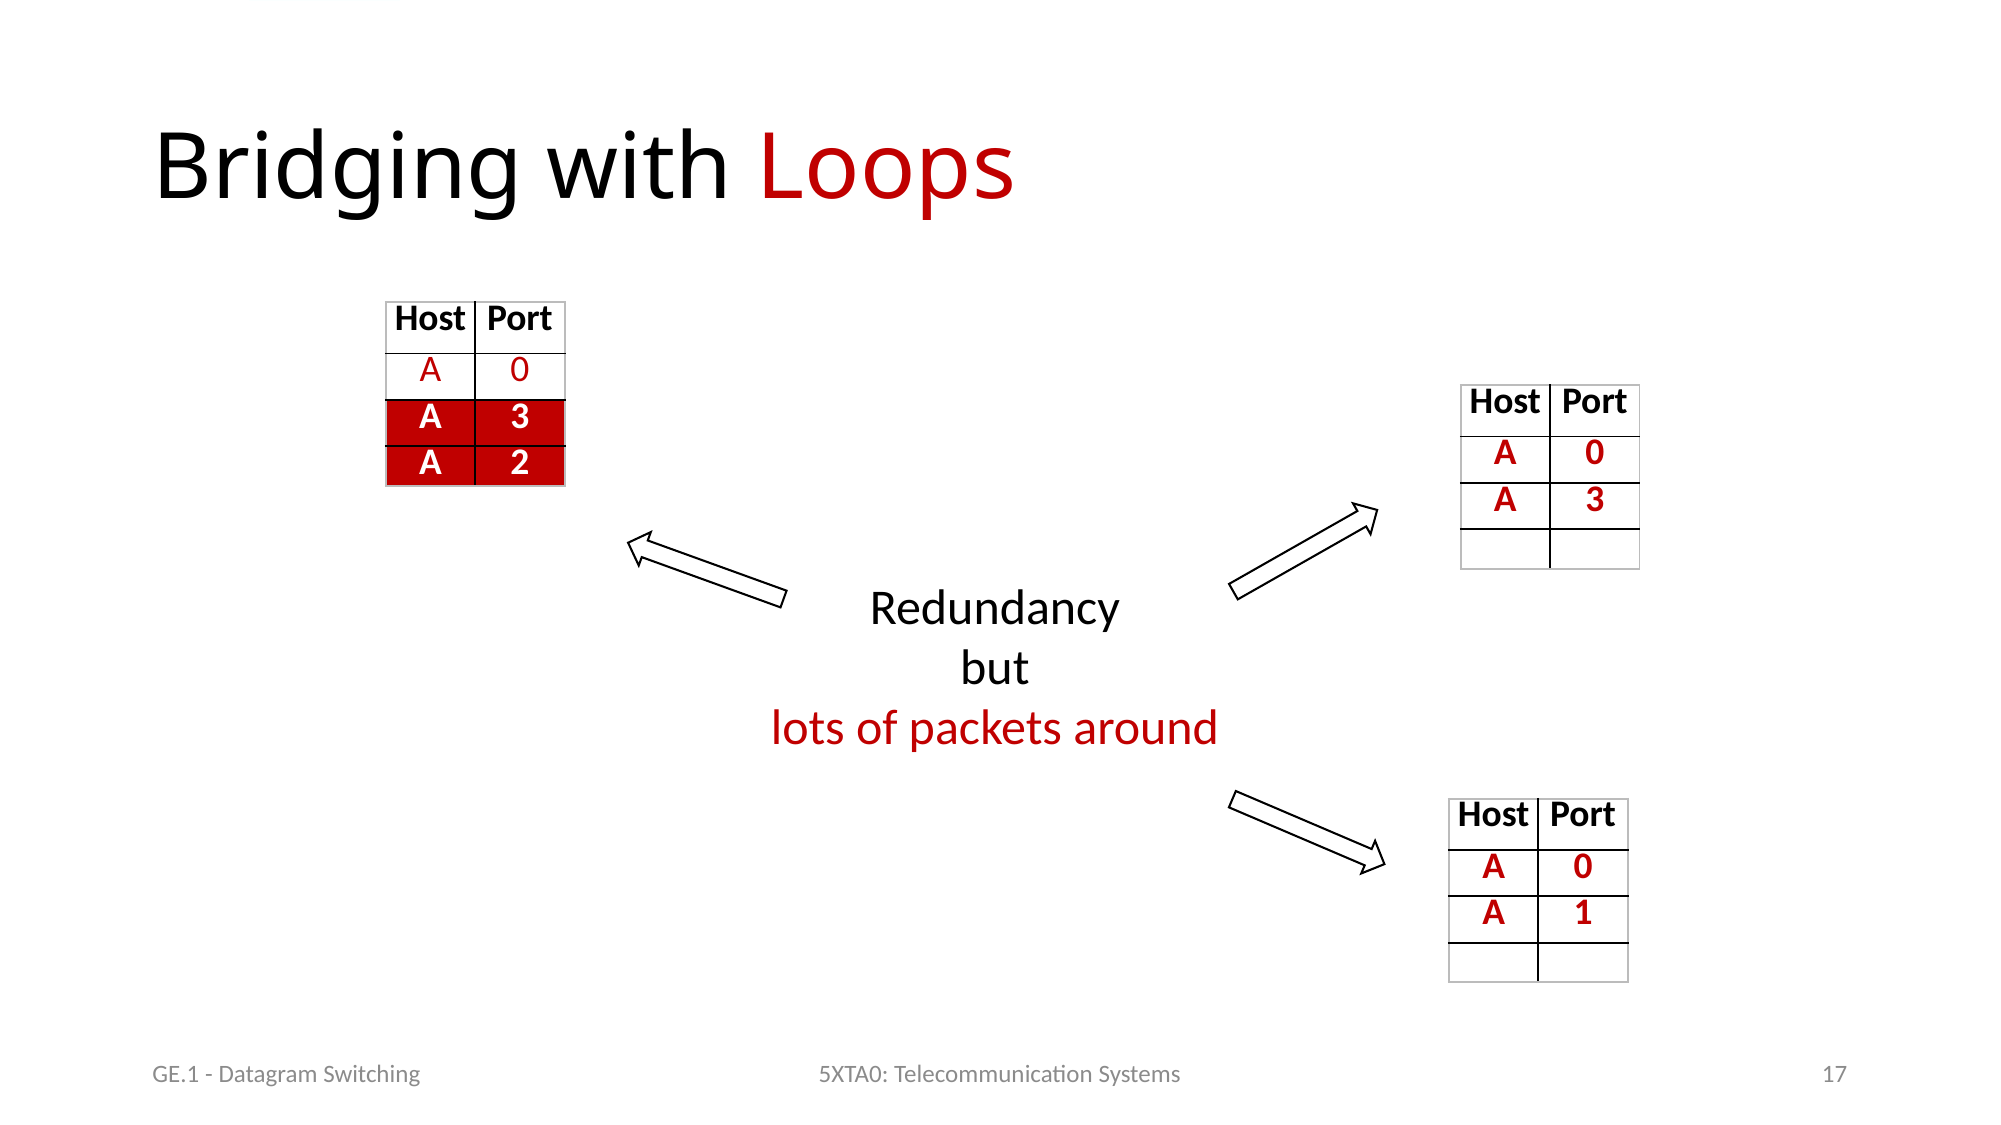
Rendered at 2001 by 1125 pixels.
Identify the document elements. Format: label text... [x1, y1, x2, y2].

text_box [626, 530, 788, 609]
text_box [1227, 789, 1386, 876]
slide_number GE.1 - Datagram Switching [137, 1042, 588, 1103]
table_header Host [387, 303, 474, 353]
table_cell A [387, 401, 474, 445]
table_header Host [1462, 386, 1549, 436]
table_cell A [1462, 484, 1549, 528]
table_cell A [387, 354, 474, 399]
table_cell [1462, 530, 1549, 568]
table_cell 0 [1539, 851, 1627, 895]
table_header Port [476, 303, 564, 353]
table_header Port [1539, 800, 1627, 849]
text_box Redundancy but lots of packets around [758, 574, 1232, 755]
table_cell 0 [476, 354, 564, 399]
table_cell A [1462, 437, 1549, 482]
slide_number 17 [1412, 1042, 1863, 1103]
table_cell A [1450, 851, 1537, 895]
table_cell [1551, 530, 1639, 568]
table_cell [1450, 944, 1537, 981]
table_cell A [387, 447, 474, 485]
table_cell [1539, 944, 1627, 981]
footer 5XTA0: Telecommunication Systems [662, 1042, 1338, 1103]
table_cell A [1450, 897, 1537, 942]
table_header Host [1450, 800, 1537, 849]
table_cell 1 [1539, 897, 1627, 942]
table_cell 3 [476, 401, 564, 445]
table_header Port [1551, 386, 1639, 436]
text_box [1227, 501, 1379, 601]
table_cell 3 [1551, 484, 1639, 528]
table_cell 0 [1551, 437, 1639, 482]
table_cell 2 [476, 447, 564, 485]
title Bridging with Loops [137, 59, 1863, 278]
